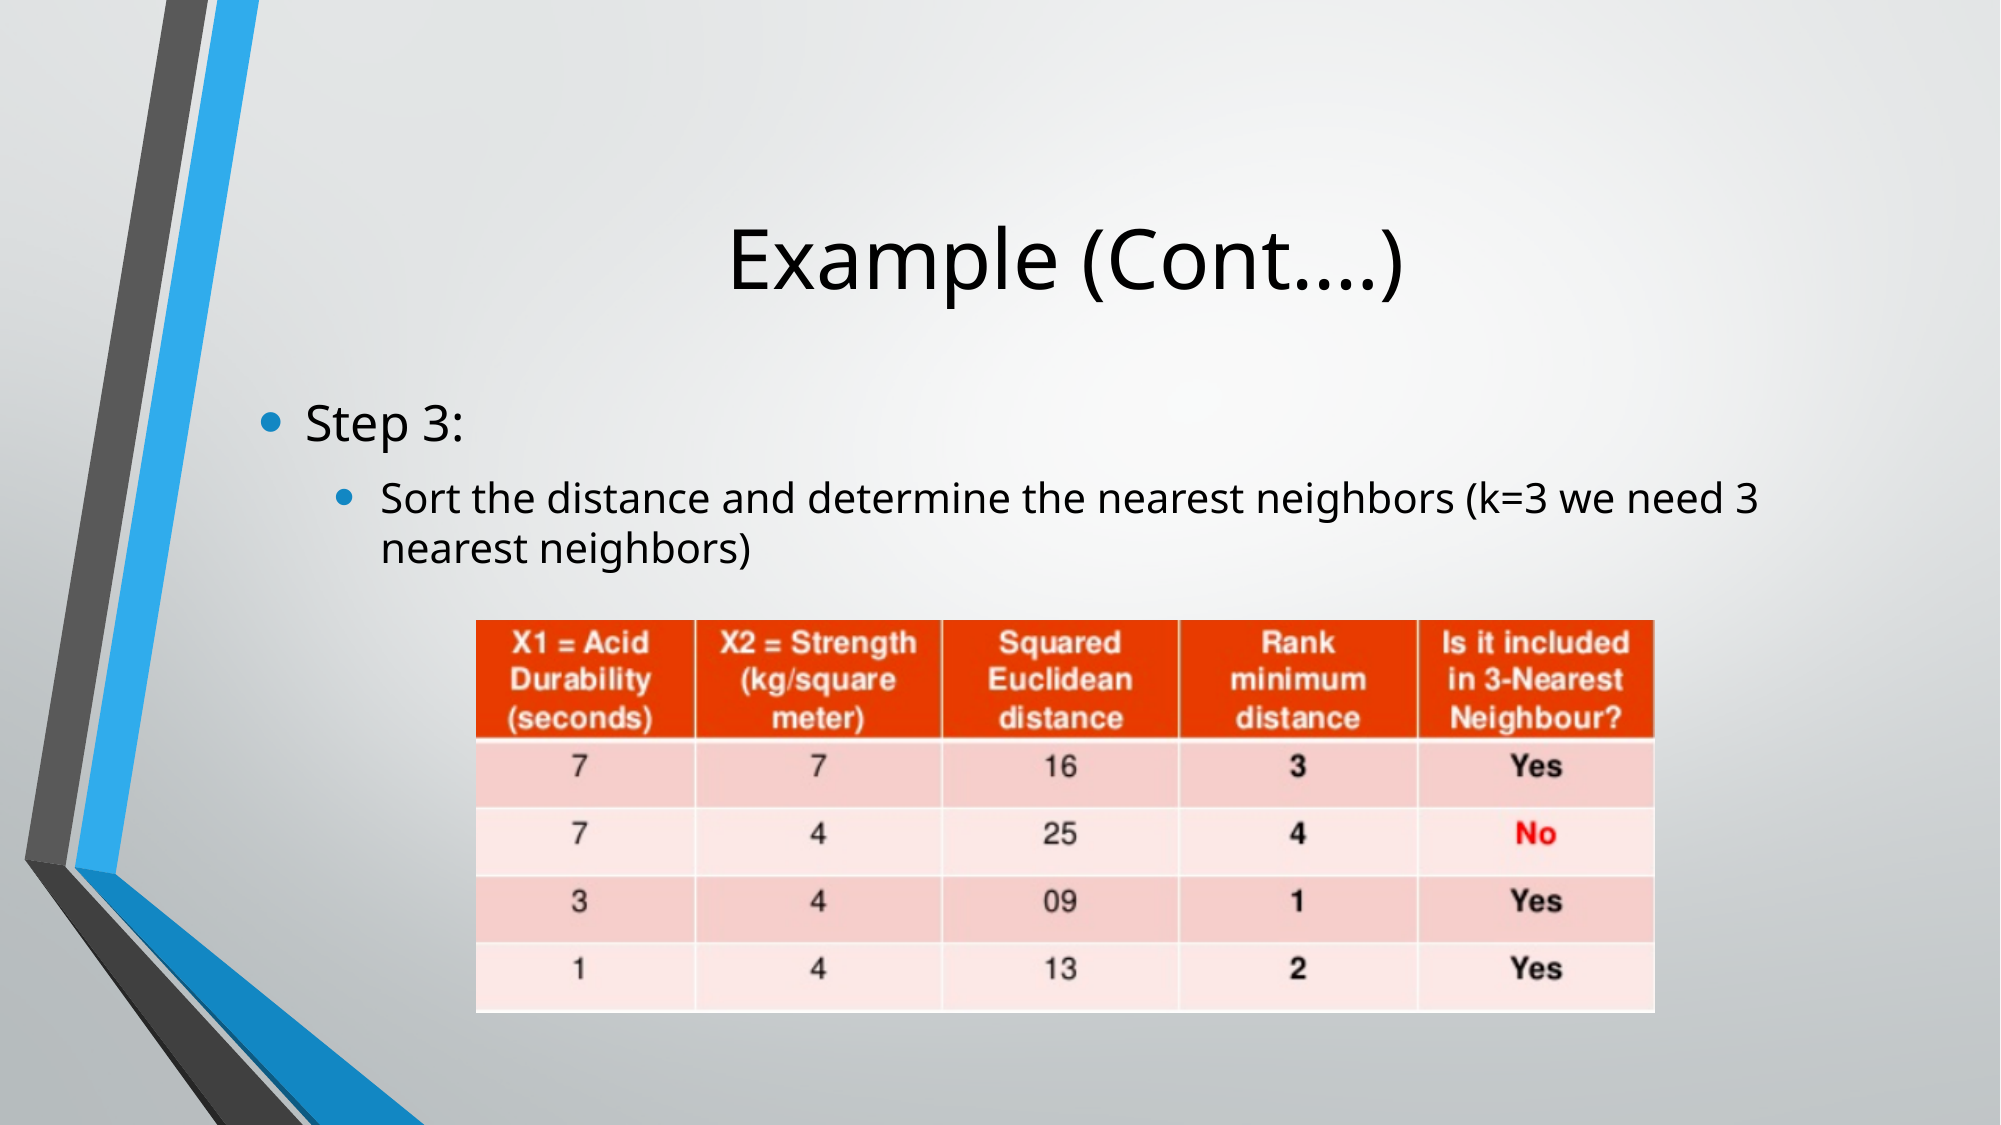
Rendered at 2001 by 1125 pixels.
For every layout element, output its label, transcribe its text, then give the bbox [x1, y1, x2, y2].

picture [475, 620, 1655, 1013]
list Step 3: Sort the distance and determine the nearest neighbors (k=3 we need 3 nearest neighbors) [243, 306, 1887, 819]
title Example (Cont.…) [243, 112, 1887, 306]
